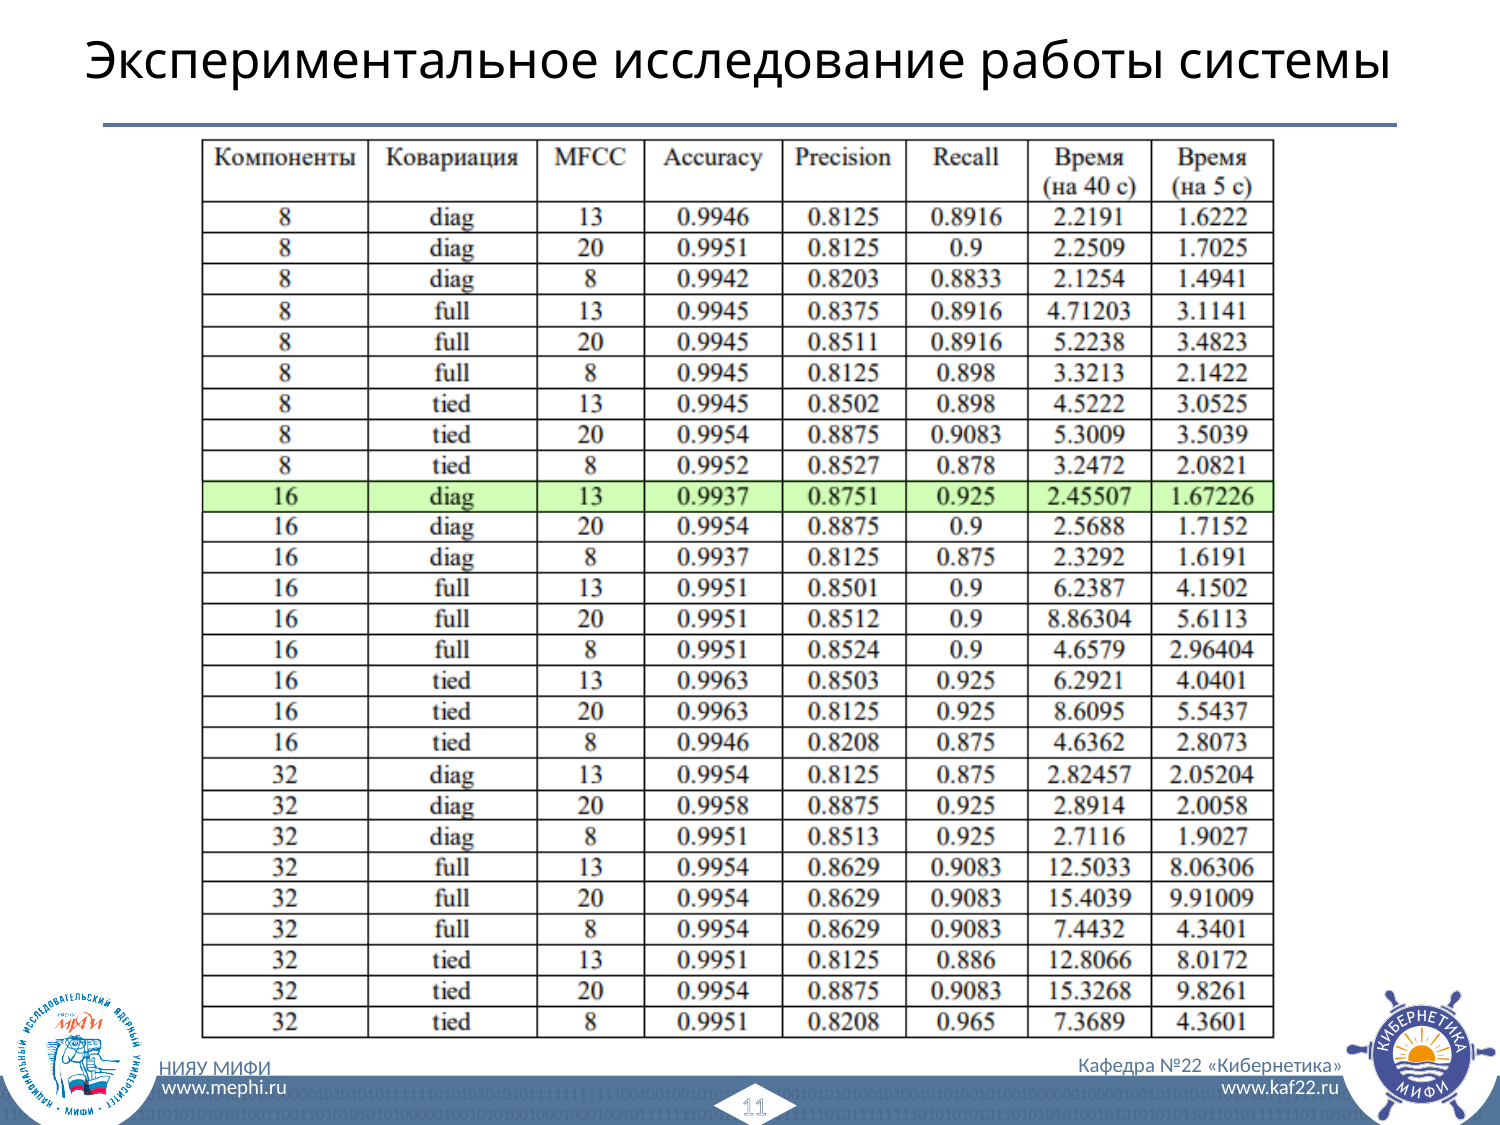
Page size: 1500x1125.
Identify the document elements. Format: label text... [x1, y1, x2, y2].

title Экспериментальное исследование работы системы [25, 5, 1453, 119]
picture [197, 133, 1281, 1045]
picture [1346, 990, 1496, 1121]
picture [16, 989, 143, 1120]
slide_number 11 [719, 1081, 790, 1125]
